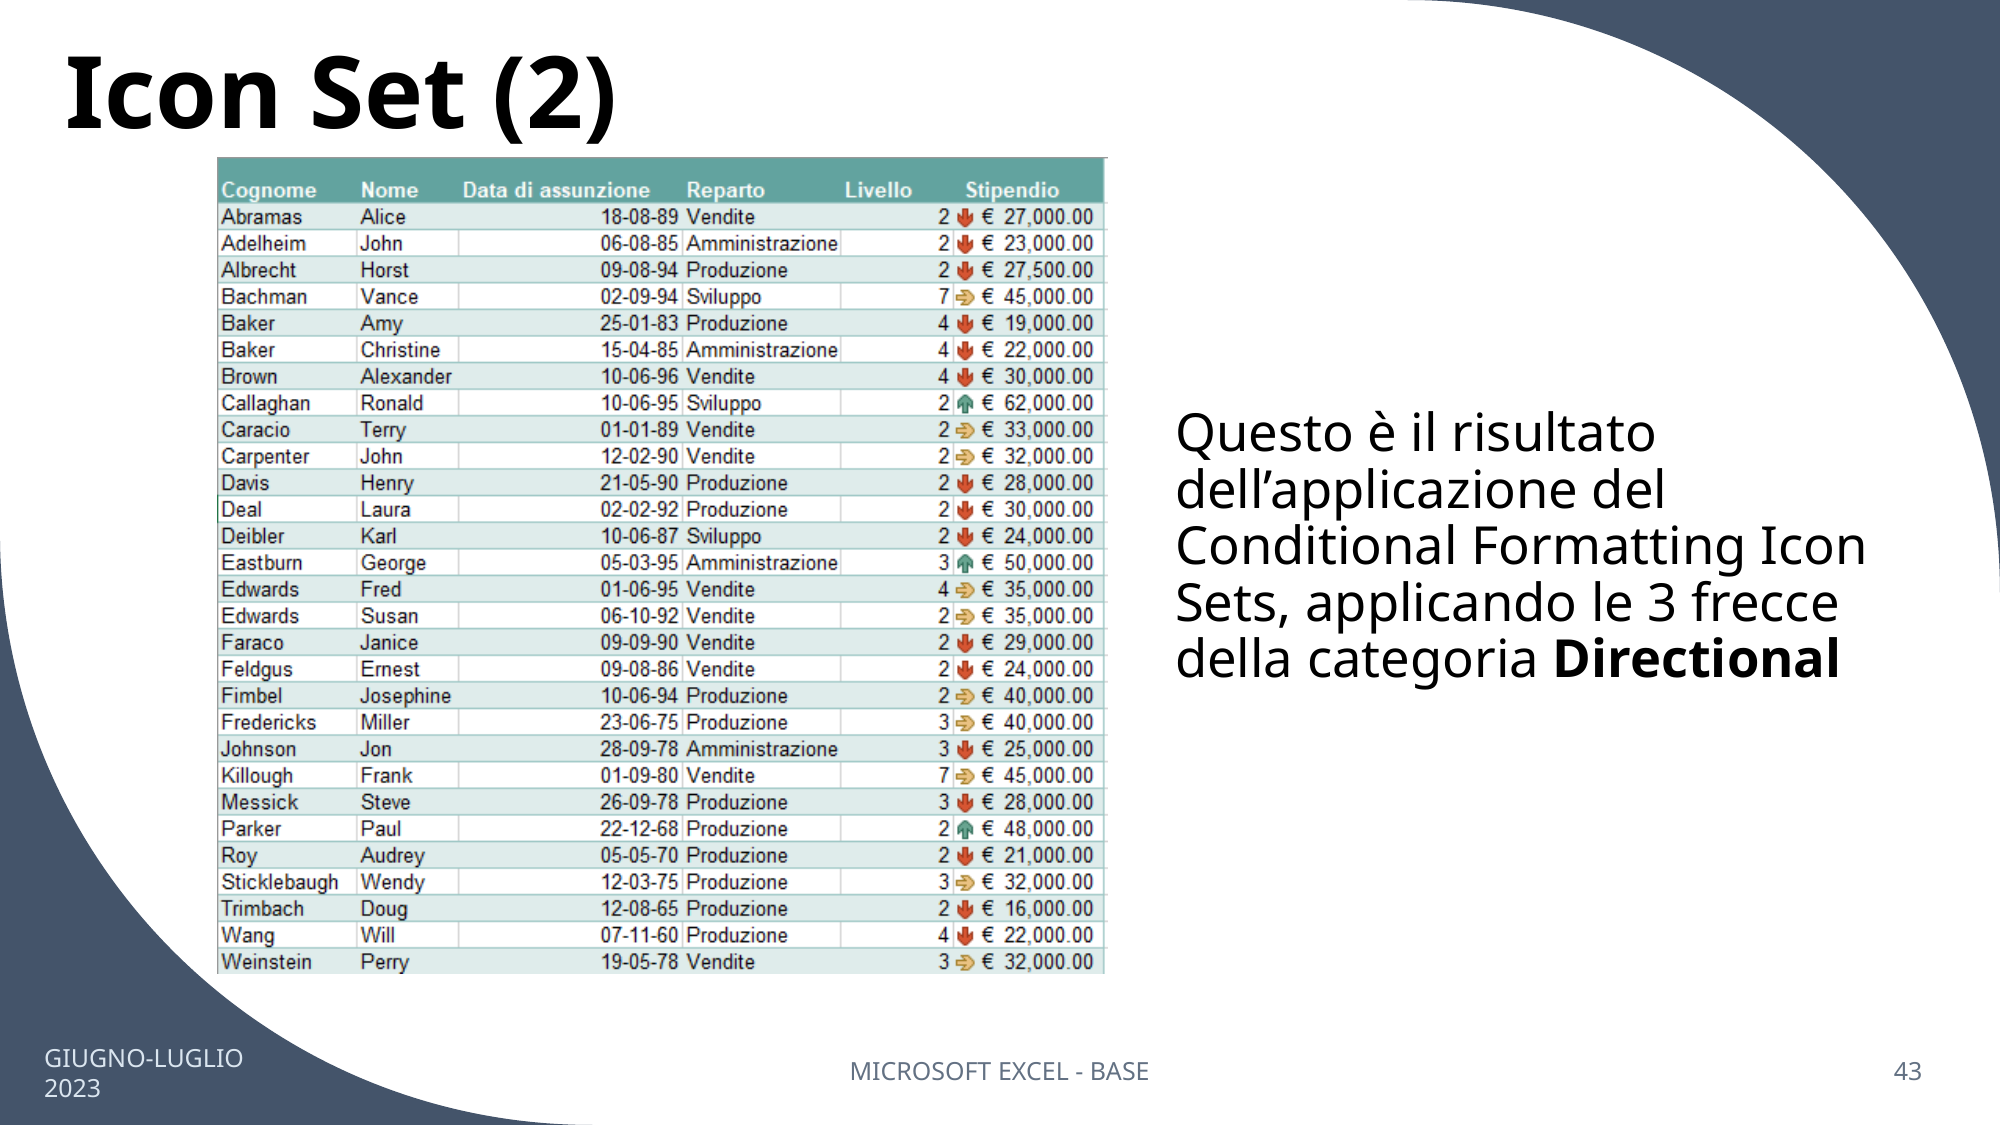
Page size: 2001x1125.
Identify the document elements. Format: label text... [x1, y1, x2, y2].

list Questo è il risultato dell’applicazione del Conditional Formatting Icon Sets, applicando le 3 frecce della categoria Directional [1160, 398, 1895, 727]
picture [217, 157, 1108, 974]
title Icon Set (2) [50, 0, 1722, 158]
footer MICROSOFT EXCEL - BASE [662, 1042, 1338, 1103]
slide_number GIUGNO-LUGLIO 2023 [29, 1042, 309, 1103]
slide_number 43 [1665, 1042, 1938, 1103]
